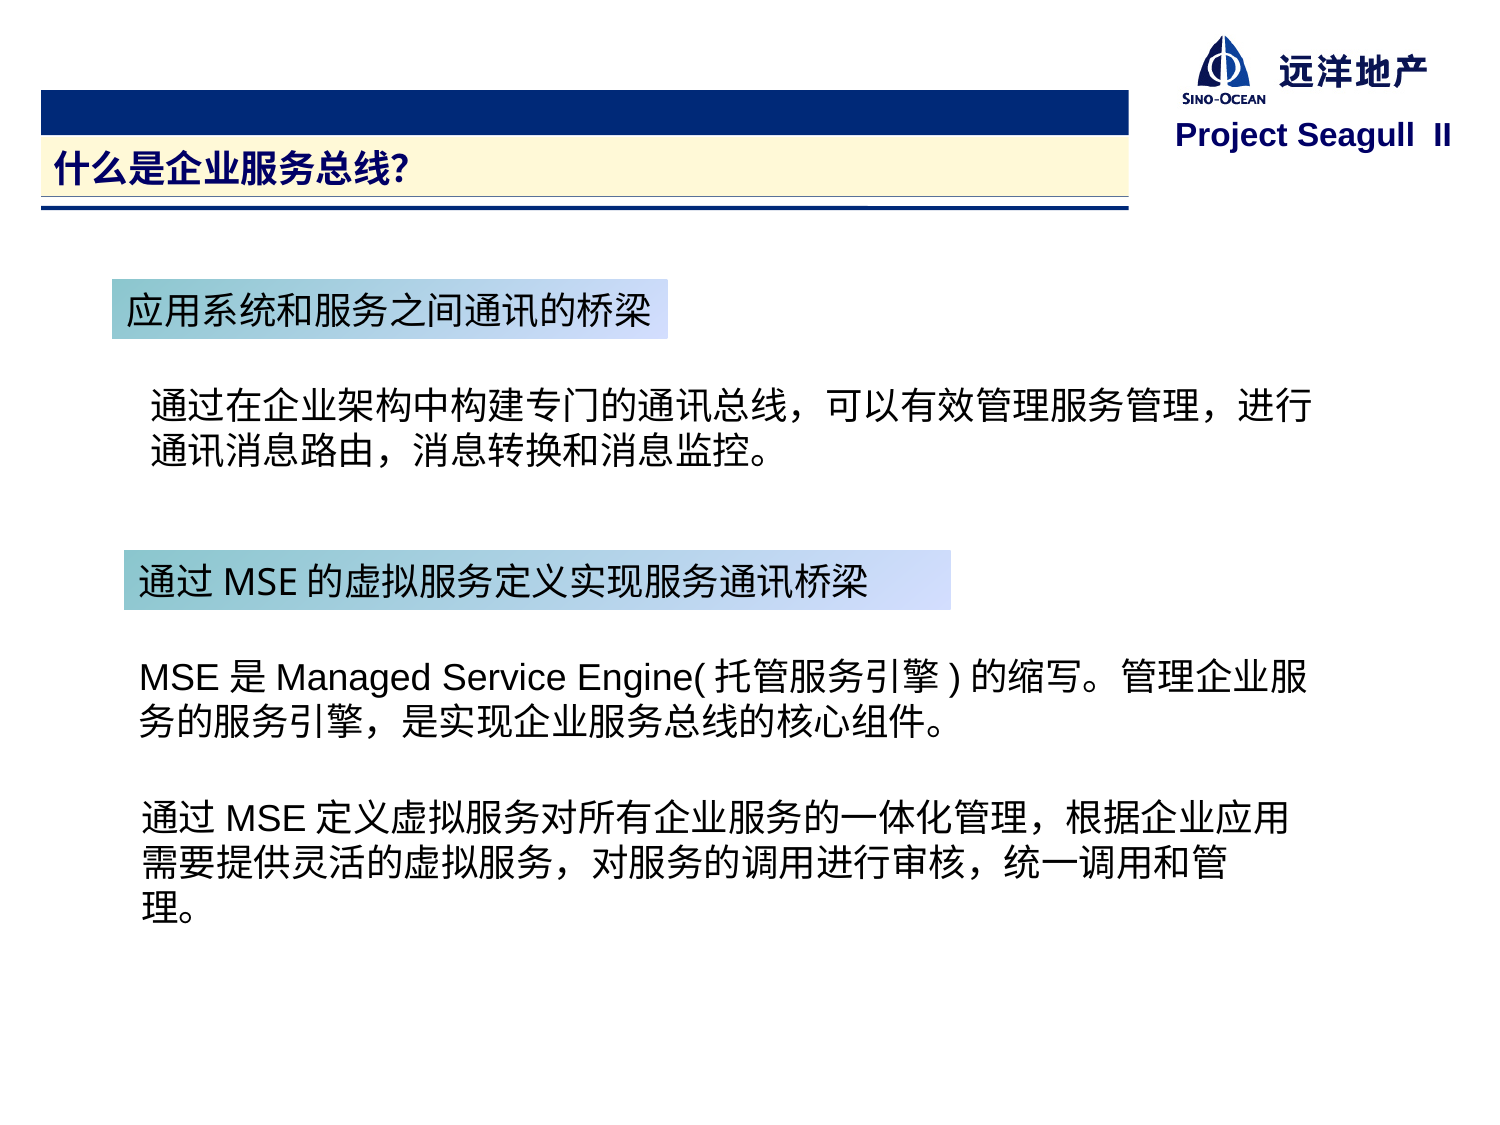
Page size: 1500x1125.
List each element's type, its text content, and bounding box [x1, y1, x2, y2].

picture [1175, 30, 1436, 113]
text_box 应用系统和服务之间通讯的桥梁 [112, 279, 668, 339]
text_box [41, 90, 1129, 136]
text_box 通过MSE定义虚拟服务对所有企业服务的一体化管理，根据企业应用需要提供灵活的虚拟服务，对服务的调用进行审核，统一调用和管理。 [126, 786, 1308, 937]
text_box 通过在企业架构中构建专门的通讯总线，可以有效管理服务管理，进行通讯消息路由，消息转换和消息监控。 [135, 374, 1329, 480]
text_box MSE是Managed Service Engine(托管服务引擎)的缩写。管理企业服务的服务引擎，是实现企业服务总线的核心组件。 [124, 645, 1341, 750]
text_box 什么是企业服务总线？ [41, 137, 1129, 196]
text_box 通过MSE的虚拟服务定义实现服务通讯桥梁 [124, 550, 951, 610]
